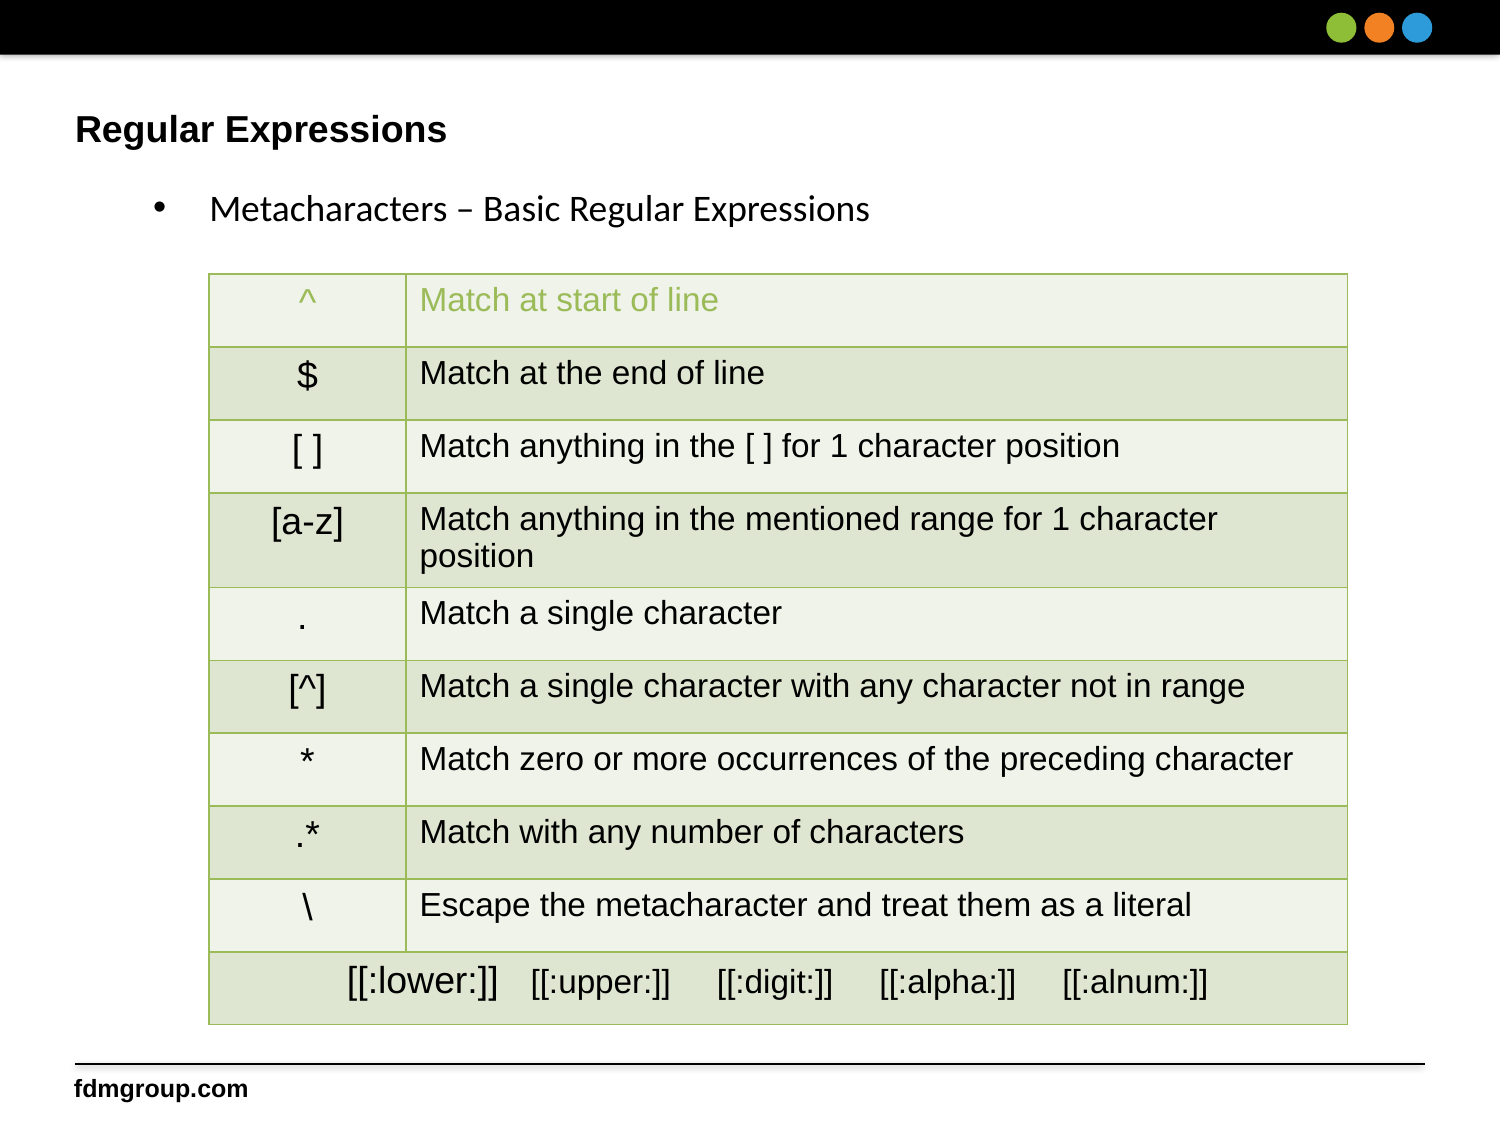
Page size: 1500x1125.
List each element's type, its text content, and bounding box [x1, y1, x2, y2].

table_cell [[:lower:]] [[:upper:]] [[:digit:]] [[:alpha:]] [[:alnum:]] [210, 953, 1347, 1024]
title Regular Expressions [75, 105, 1425, 159]
table_cell . [210, 588, 405, 660]
table_cell [^] [210, 661, 405, 732]
table_cell * [210, 734, 405, 805]
table_cell \ [210, 880, 405, 951]
text_box Metacharacters – Basic Regular Expressions [138, 176, 1354, 237]
table_cell Match at the end of line [407, 348, 1347, 419]
table_header ^ [210, 275, 405, 346]
table_cell Escape the metacharacter and treat them as a literal [407, 880, 1347, 951]
table_cell $ [210, 348, 405, 419]
table_cell .* [210, 807, 405, 878]
table_cell [ ] [210, 421, 405, 492]
table_cell Match zero or more occurrences of the preceding character [407, 734, 1347, 805]
table_cell [a-z] [210, 494, 405, 587]
table_cell Match a single character with any character not in range [407, 661, 1347, 732]
table_header Match at start of line [407, 275, 1347, 346]
table_cell Match anything in the [ ] for 1 character position [407, 421, 1347, 492]
table_cell Match anything in the mentioned range for 1 character position [407, 494, 1347, 587]
table_cell Match with any number of characters [407, 807, 1347, 878]
table_cell Match a single character [407, 588, 1347, 660]
